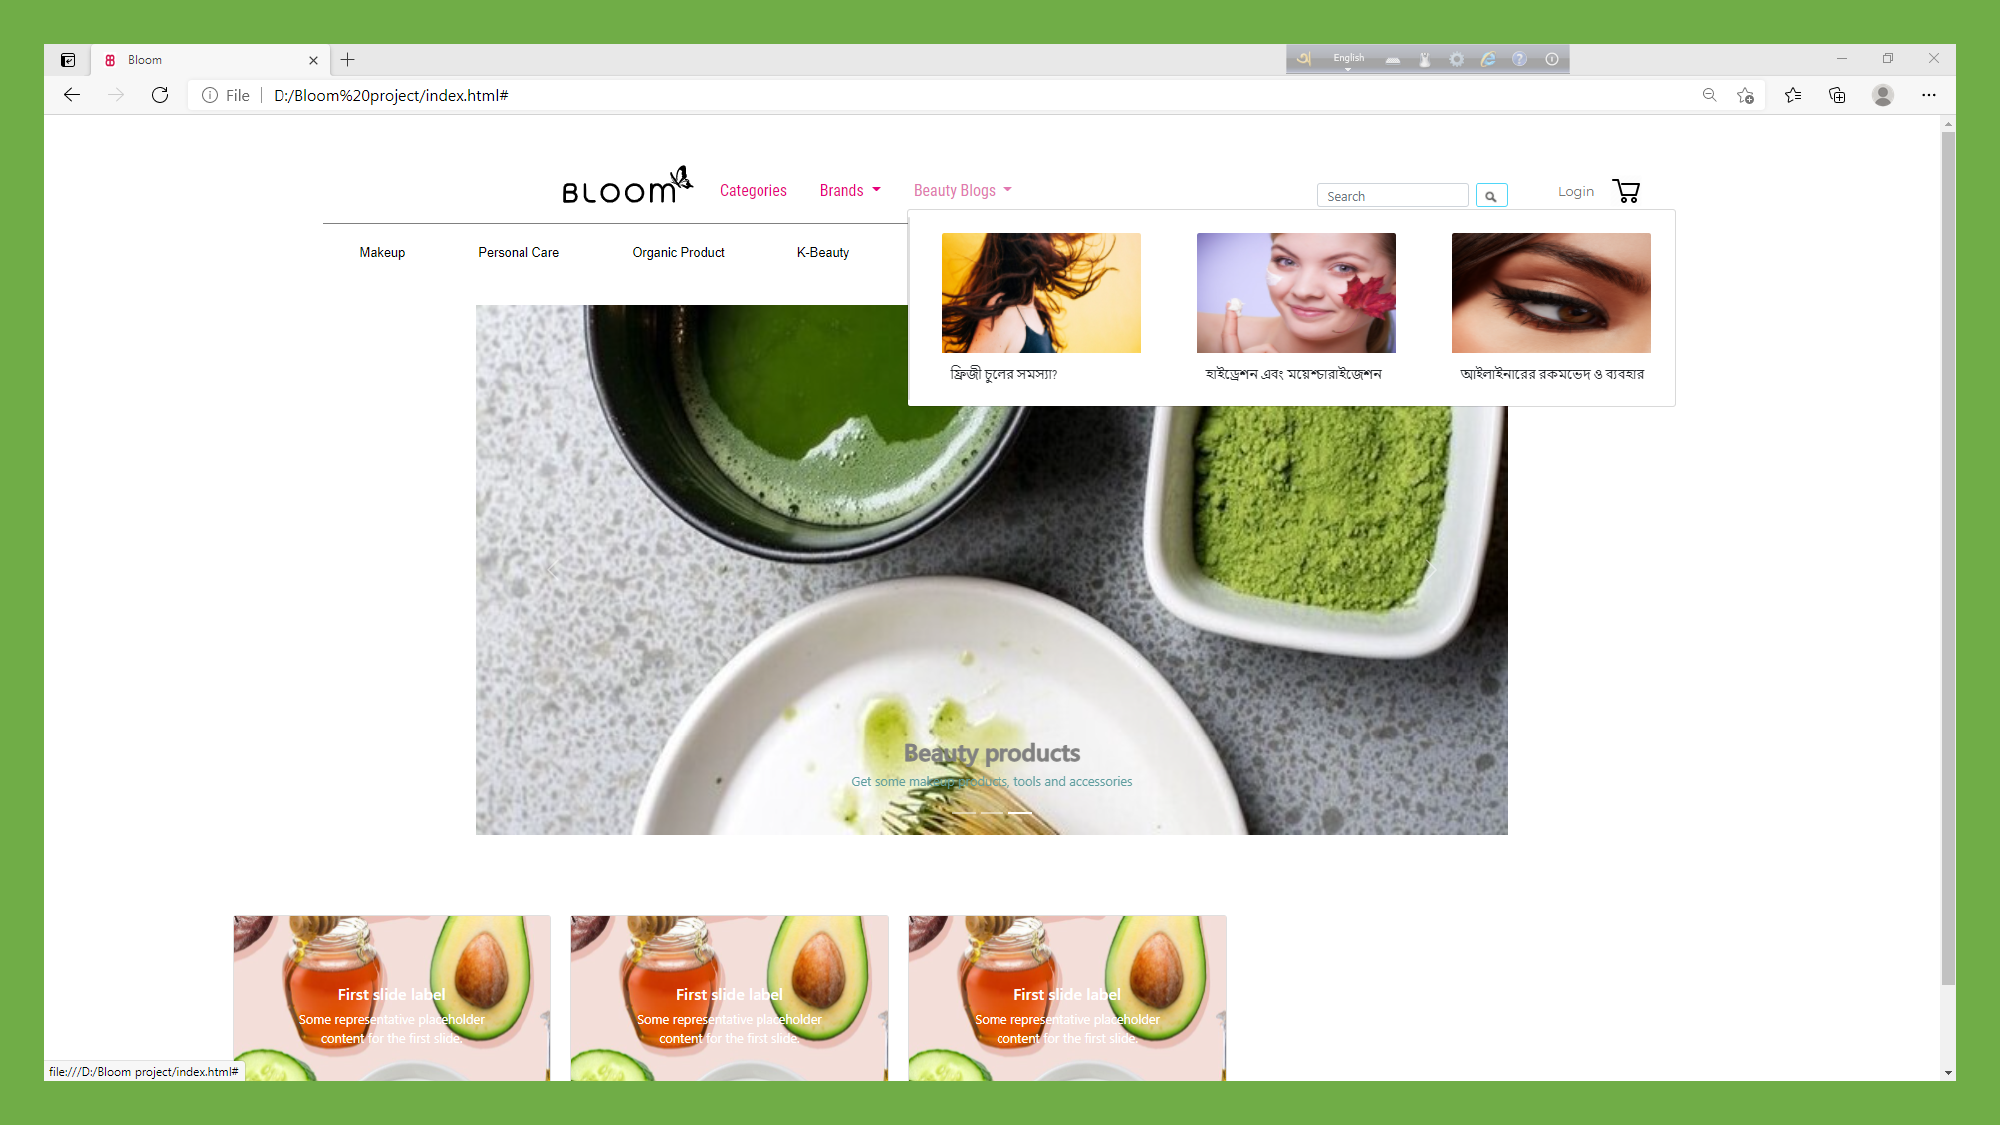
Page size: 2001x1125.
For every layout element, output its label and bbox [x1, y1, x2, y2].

text_box [0, 0, 2000, 1125]
picture [44, 44, 1956, 1081]
